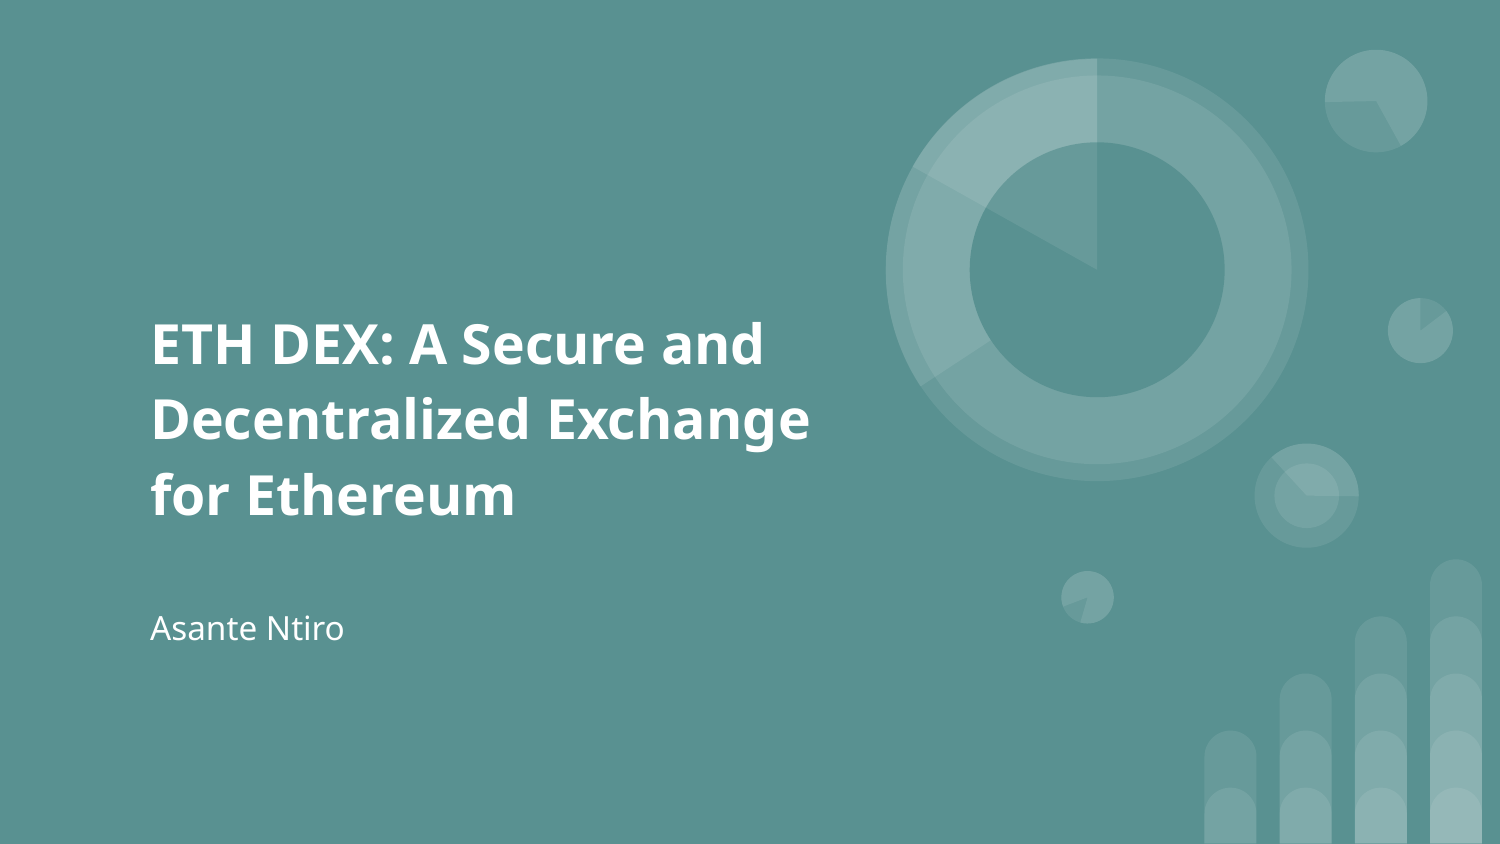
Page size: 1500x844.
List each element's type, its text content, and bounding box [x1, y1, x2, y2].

subtitle Asante Ntiro [135, 589, 834, 704]
title ETH DEX: A Secure and Decentralized Exchange for Ethereum [135, 264, 834, 572]
